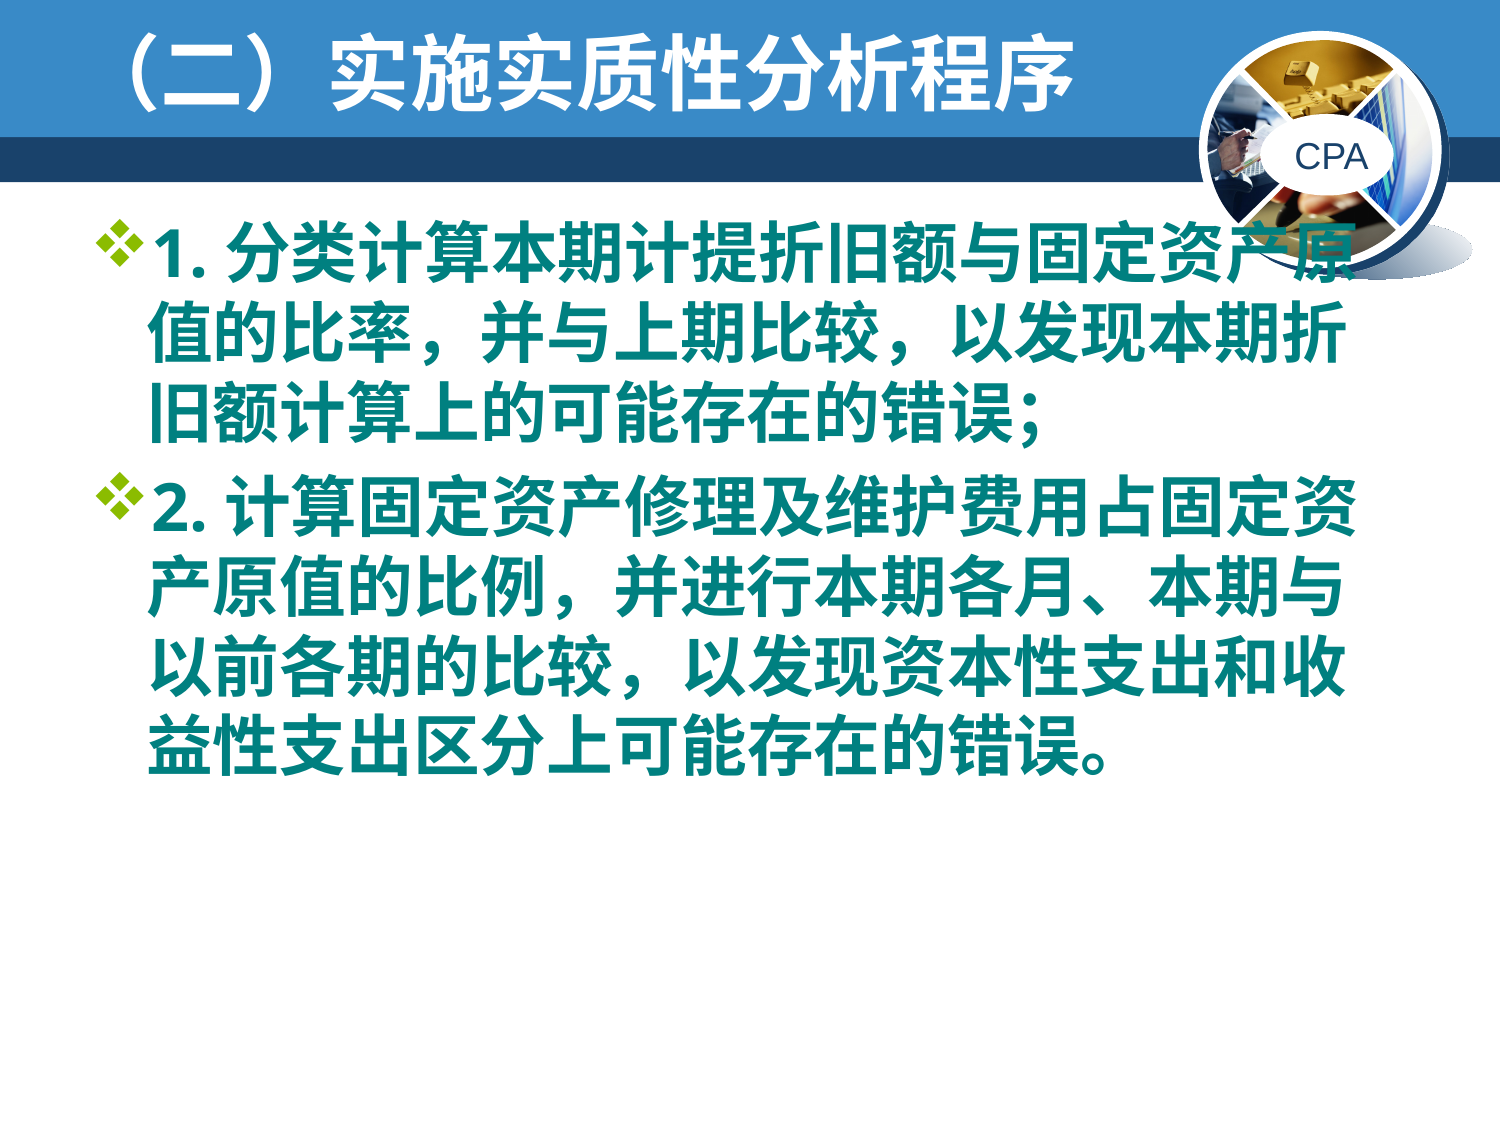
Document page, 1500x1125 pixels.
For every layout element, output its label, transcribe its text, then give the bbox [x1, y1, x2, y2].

list 1.分类计算本期计提折旧额与固定资产原值的比率，并与上期比较，以发现本期折旧额计算上的可能存在的错误； 2.计算固定资产修理及维护费用占固定资产原值的比例，并进行本期各月、本期与以前各期的比较，以发现资本性支出和收益性支出区分上可能存在的错误。 [75, 203, 1425, 1065]
picture [1354, 73, 1433, 203]
title （二）实施实质性分析程序 [62, 24, 1338, 118]
picture [1207, 118, 1287, 203]
picture [1338, 41, 1394, 116]
picture [1267, 186, 1369, 203]
